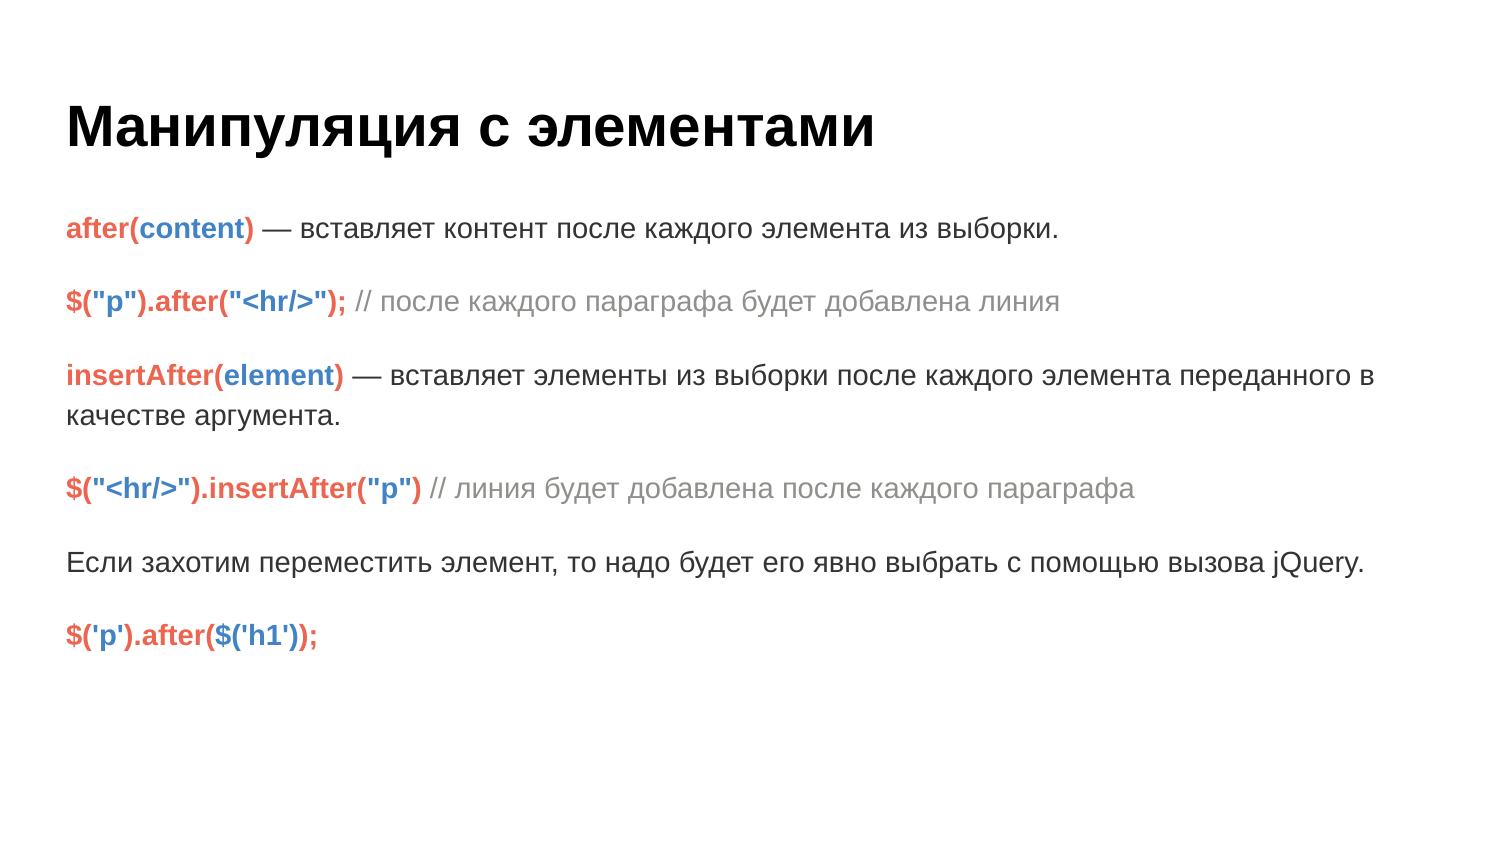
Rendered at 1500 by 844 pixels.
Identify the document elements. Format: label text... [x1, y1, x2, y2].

list after(content) — вставляет контент после каждого элемента из выборки. $("p").after("<hr/>"); // после каждого параграфа будет добавлена линия insertAfter(element) — вставляет элементы из выборки после каждого элемента переданного в качестве аргумента. $("<hr/>").insertAfter("p") // линия будет добавлена после каждого параграфа Если захотим переместить элемент, то надо будет его явно выбрать с помощью вызова jQuery. $('p').after($('h1')); [51, 189, 1449, 750]
title Манипуляция с элементами [51, 72, 1449, 167]
